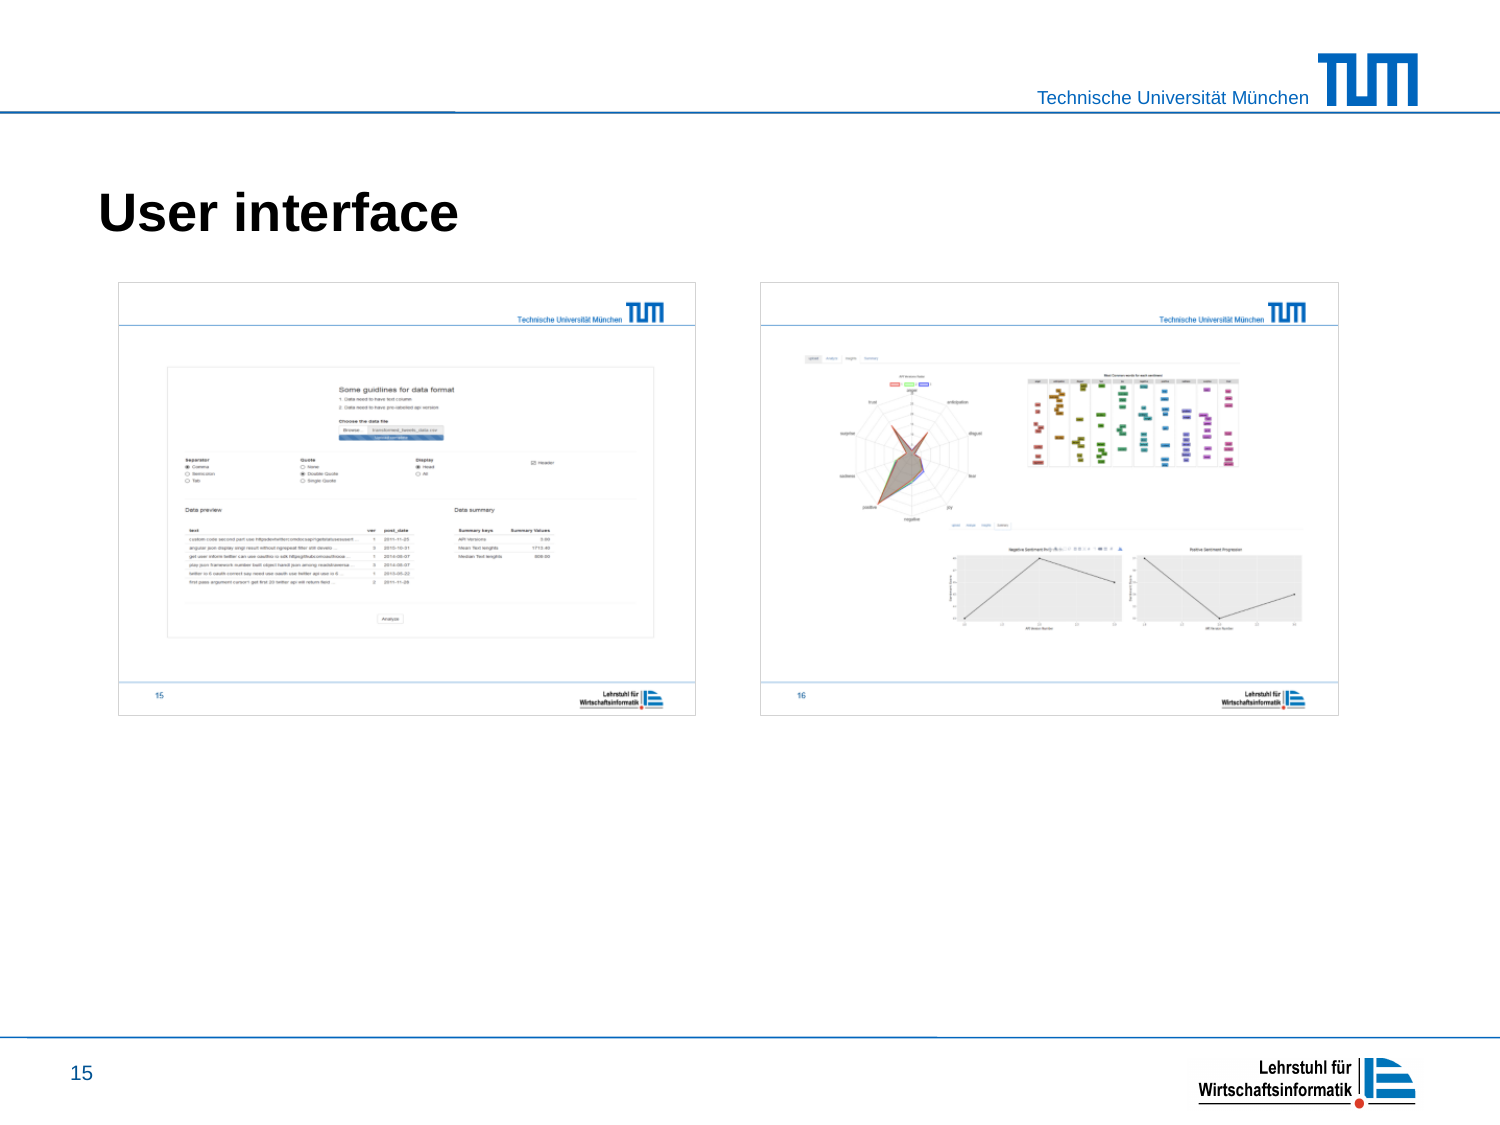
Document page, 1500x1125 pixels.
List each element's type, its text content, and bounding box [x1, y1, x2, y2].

picture [1187, 1058, 1424, 1111]
picture [119, 283, 695, 715]
picture [761, 283, 1338, 715]
title User interface [83, 149, 1417, 251]
